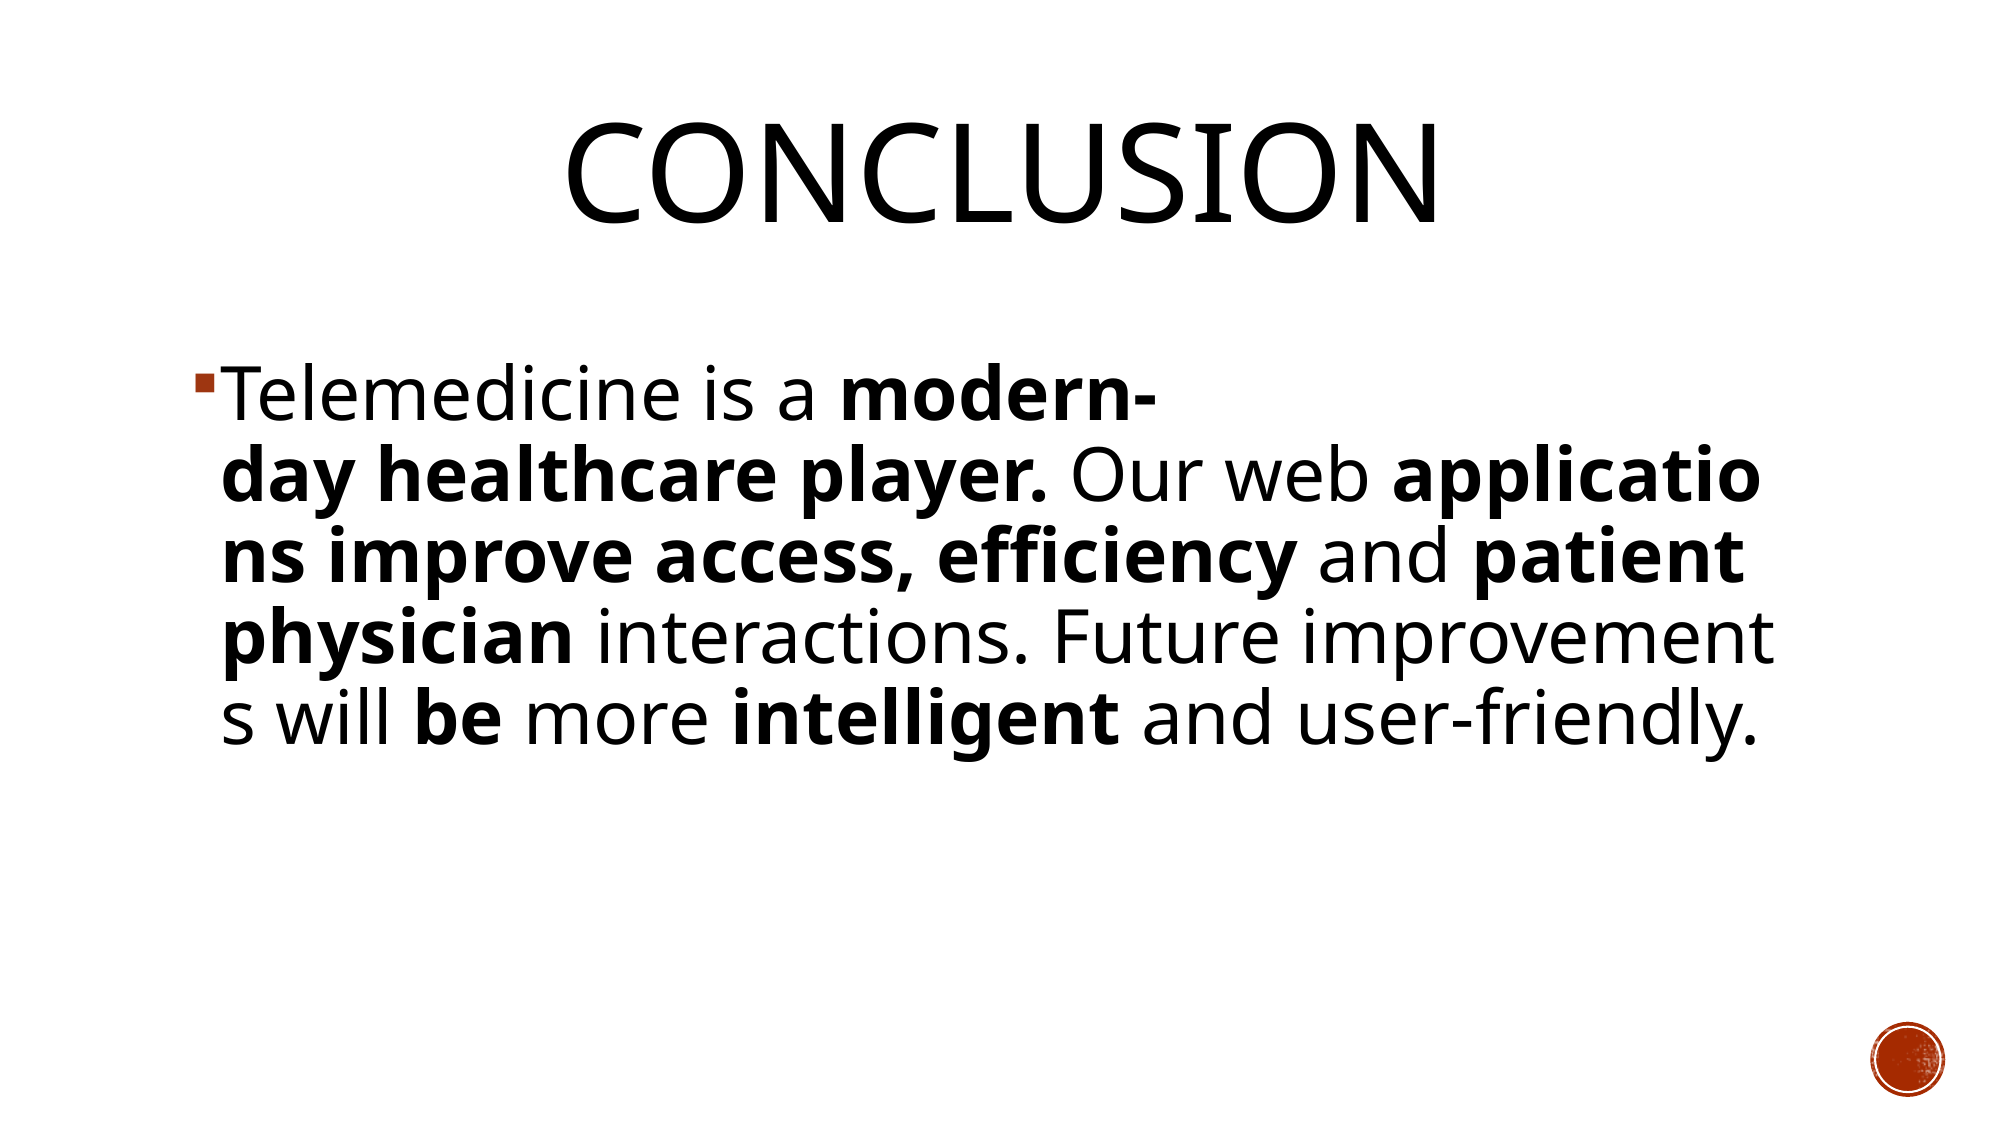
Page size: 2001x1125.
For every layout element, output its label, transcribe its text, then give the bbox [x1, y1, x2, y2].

list Telemedicine is a modern-day healthcare player. Our web applications improve access, efficiency and patient physician interactions. Future improvements will be more intelligent and user-friendly. [175, 348, 1826, 1013]
title Conclusion [180, 80, 1830, 277]
